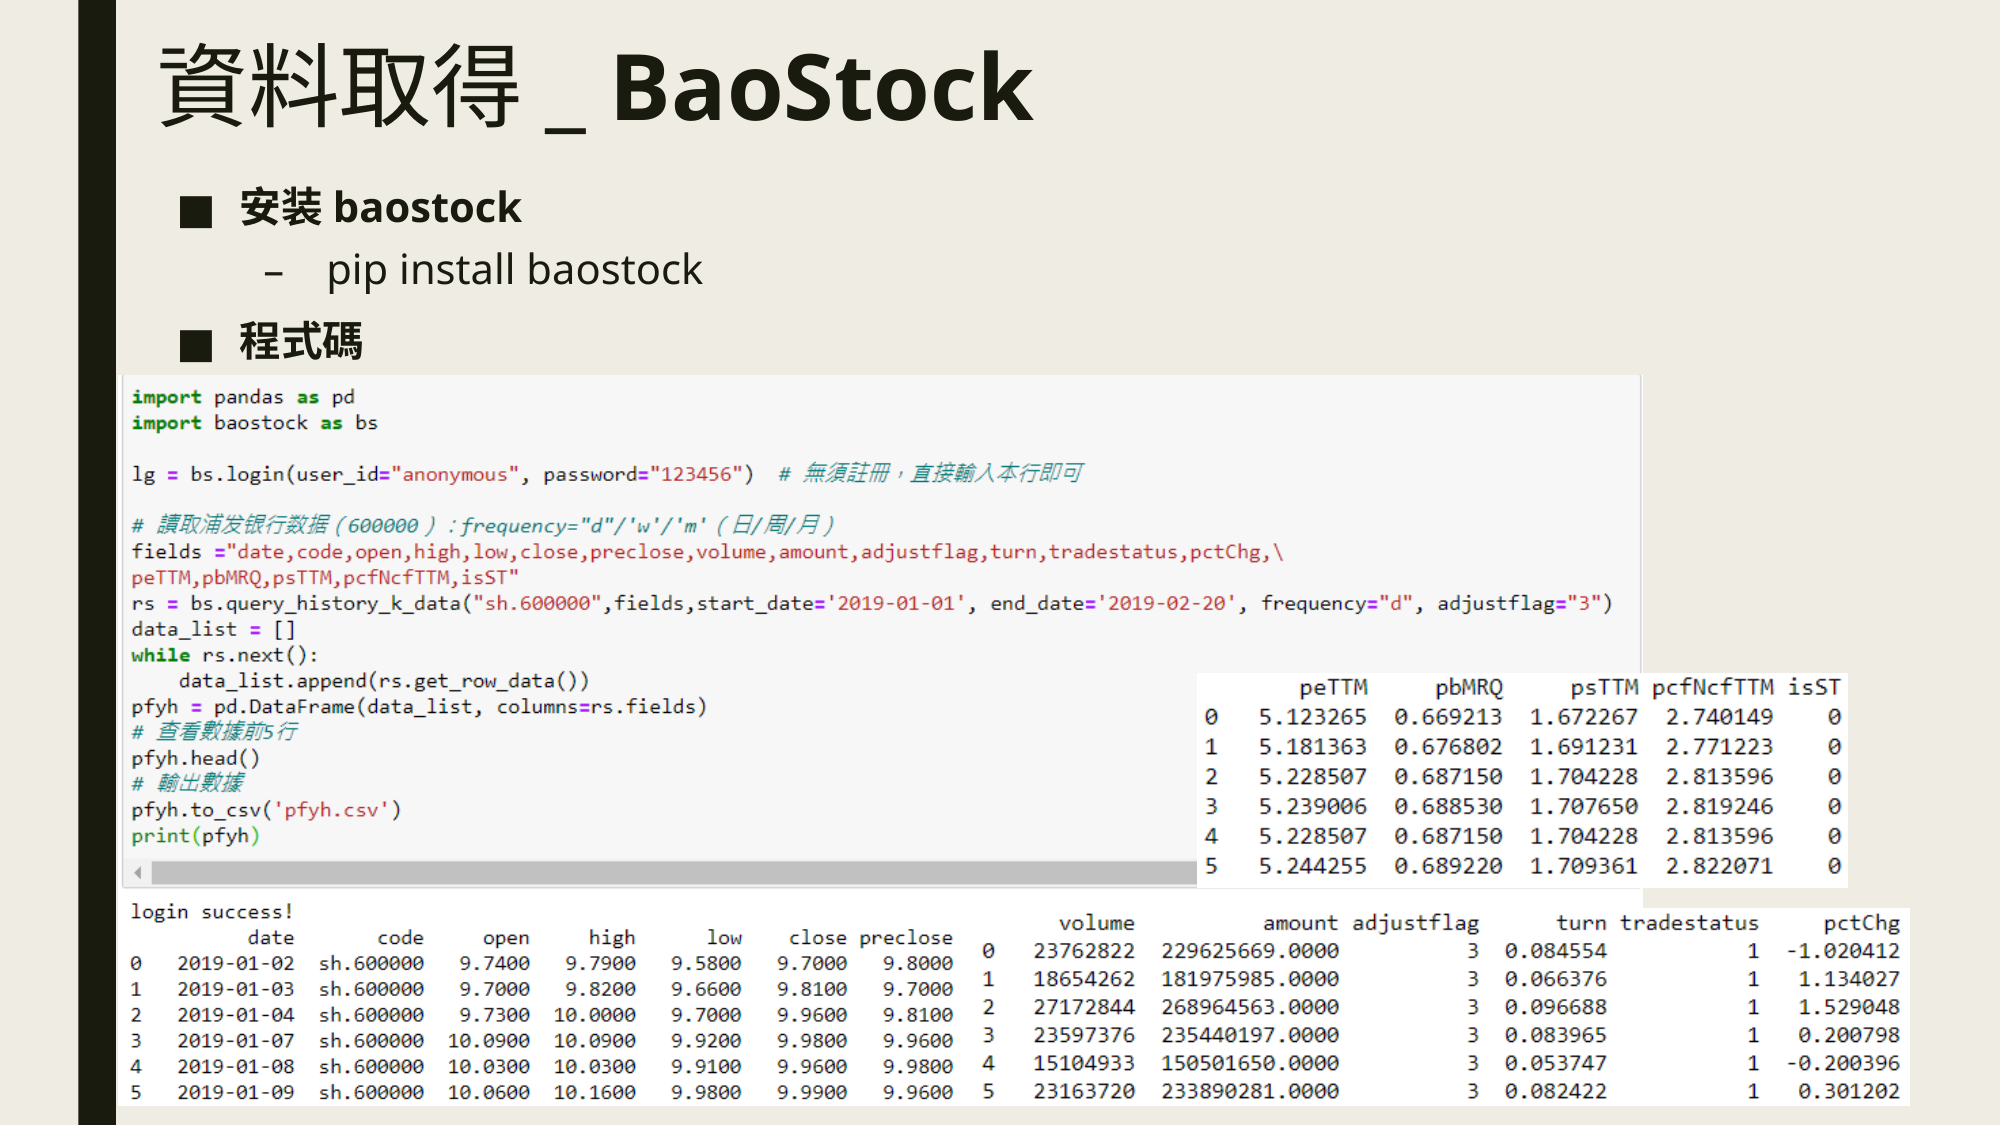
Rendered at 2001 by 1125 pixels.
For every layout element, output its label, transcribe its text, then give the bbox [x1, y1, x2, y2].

picture [118, 375, 1910, 1106]
title 資料取得_ BaoStock [141, 34, 1717, 279]
list 安装baostock pip install baostock 程式碼 [161, 177, 1737, 673]
